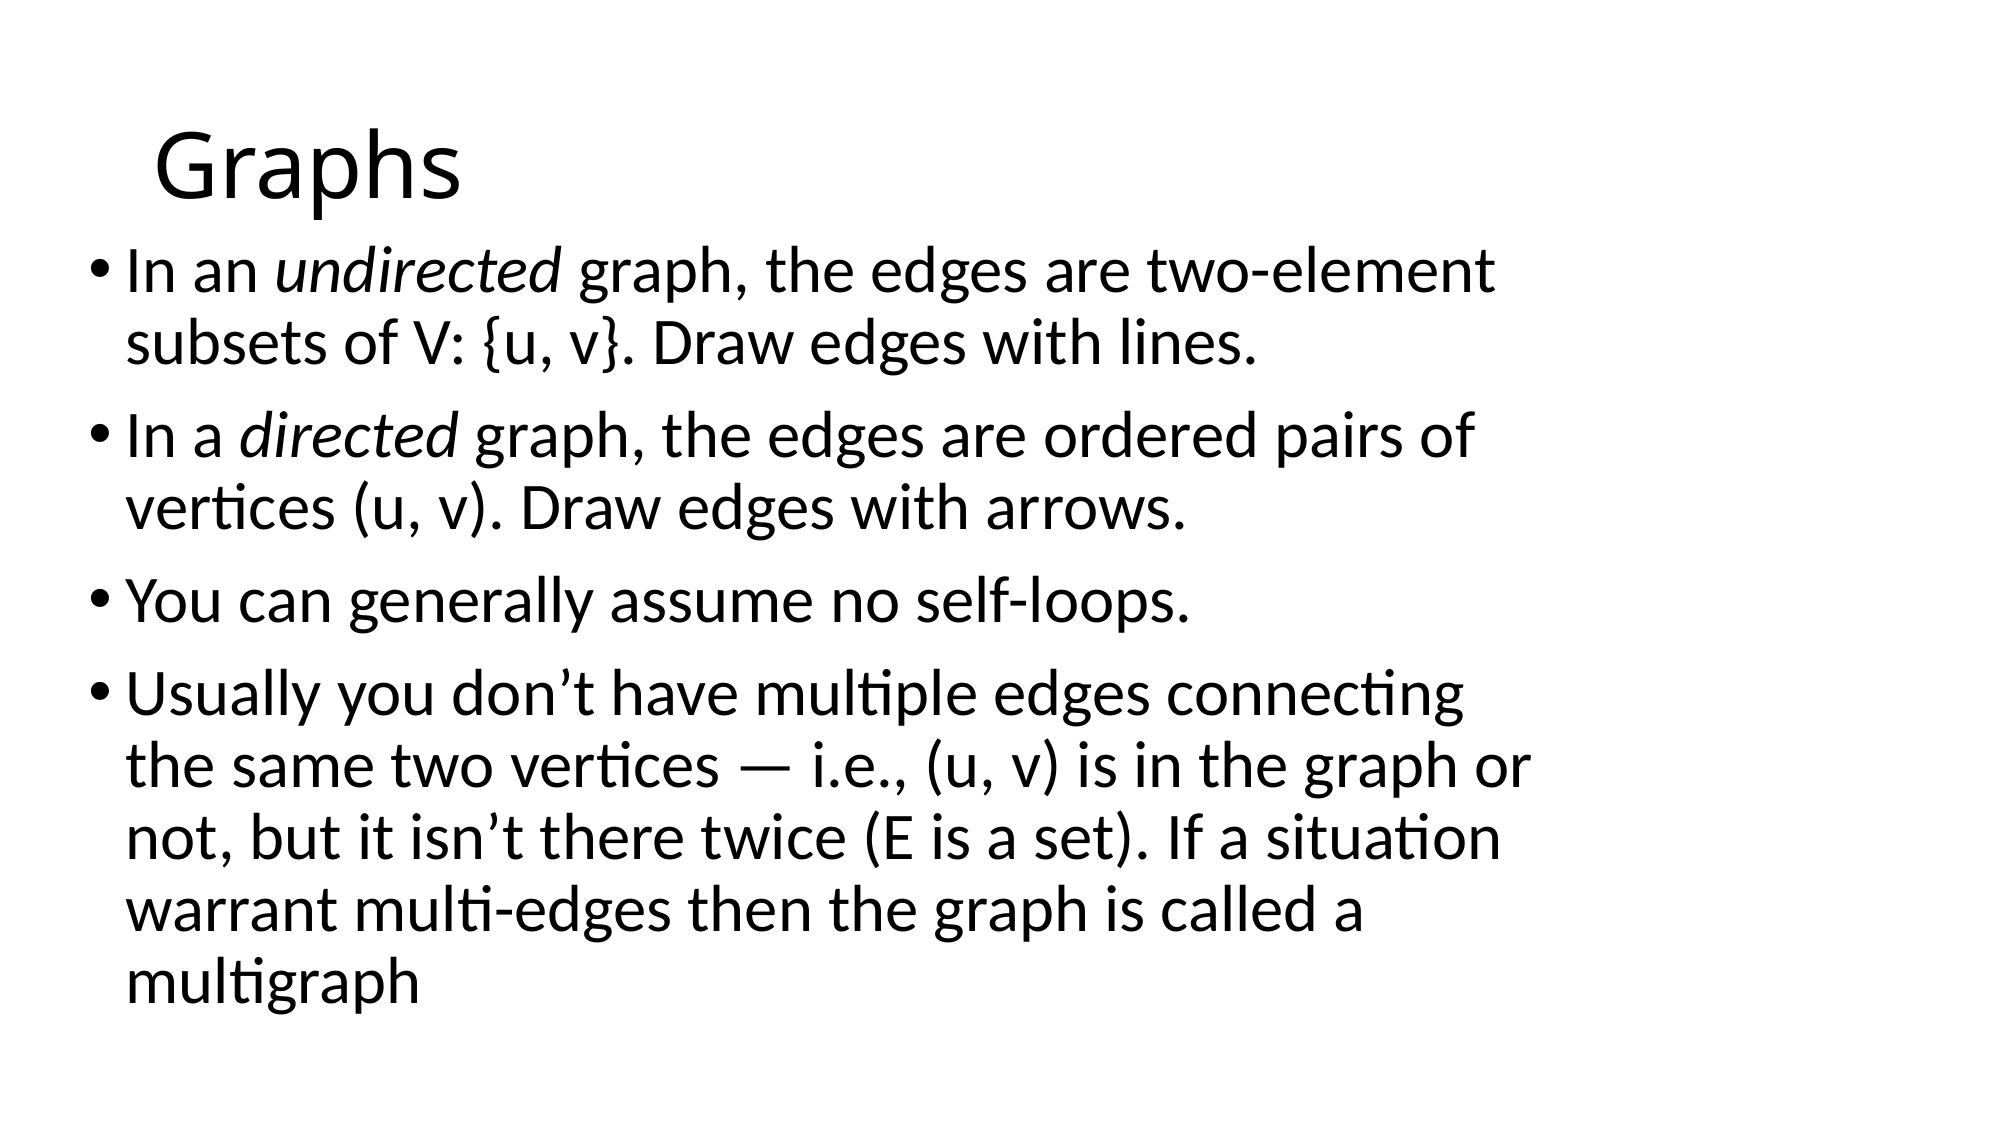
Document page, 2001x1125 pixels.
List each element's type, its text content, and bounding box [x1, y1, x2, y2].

list In an undirected graph, the edges are two-element subsets of V: {u, v}. Draw edges with lines. In a directed graph, the edges are ordered pairs of vertices (u, v). Draw edges with arrows. You can generally assume no self-loops. Usually you don’t have multiple edges connecting the same two vertices — i.e., (u, v) is in the graph or not, but it isn’t there twice (E is a set). If a situation warrant multi-edges then the graph is called a multigraph [73, 227, 1573, 1077]
title Graphs [137, 59, 1863, 278]
